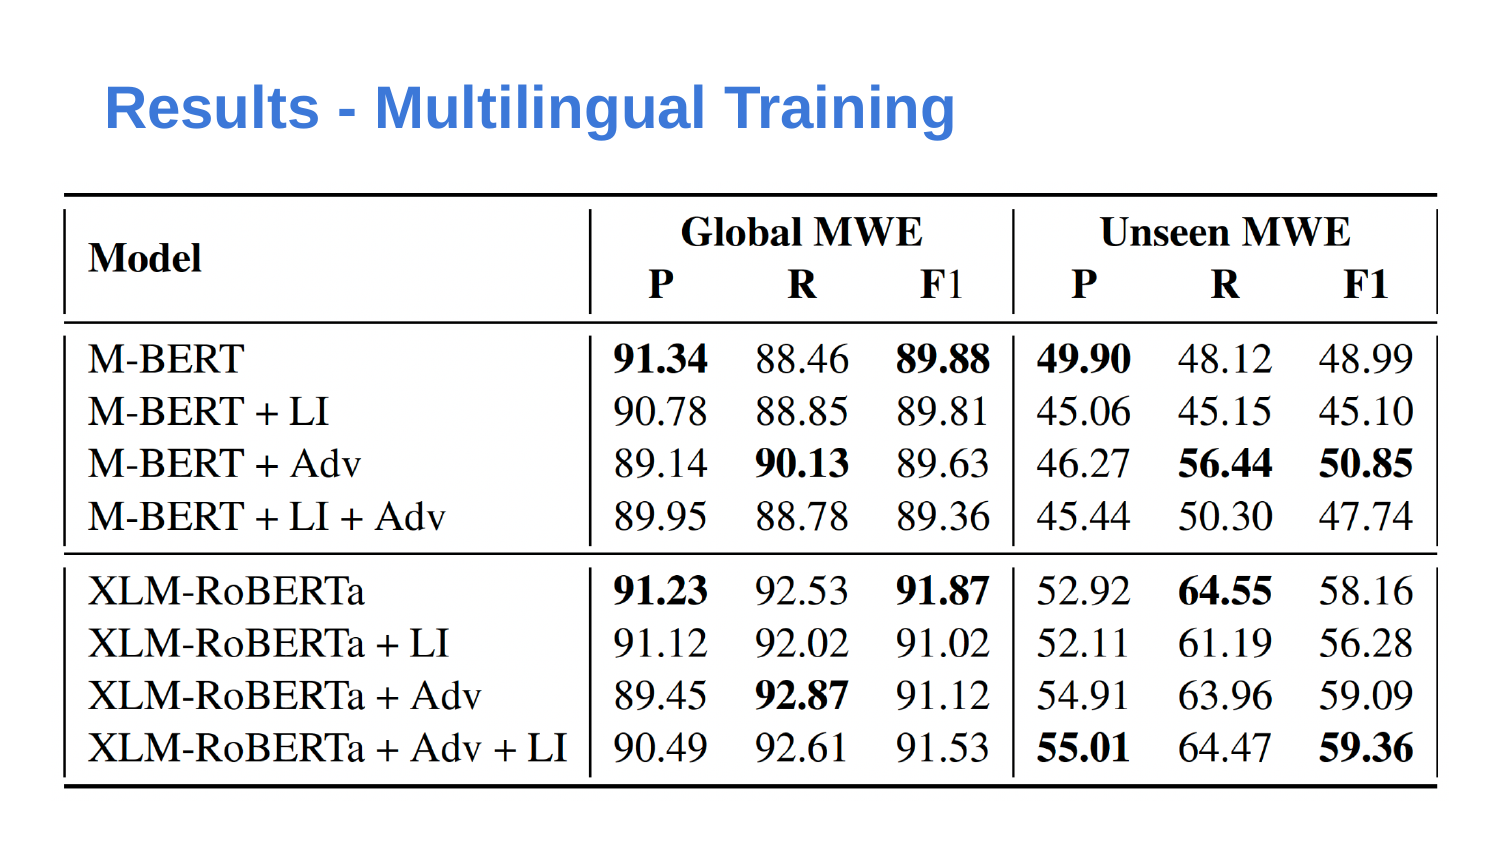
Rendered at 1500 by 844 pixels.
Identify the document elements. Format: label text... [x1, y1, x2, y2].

picture [50, 181, 1450, 801]
title Results - Multilingual Training [89, 53, 1449, 156]
